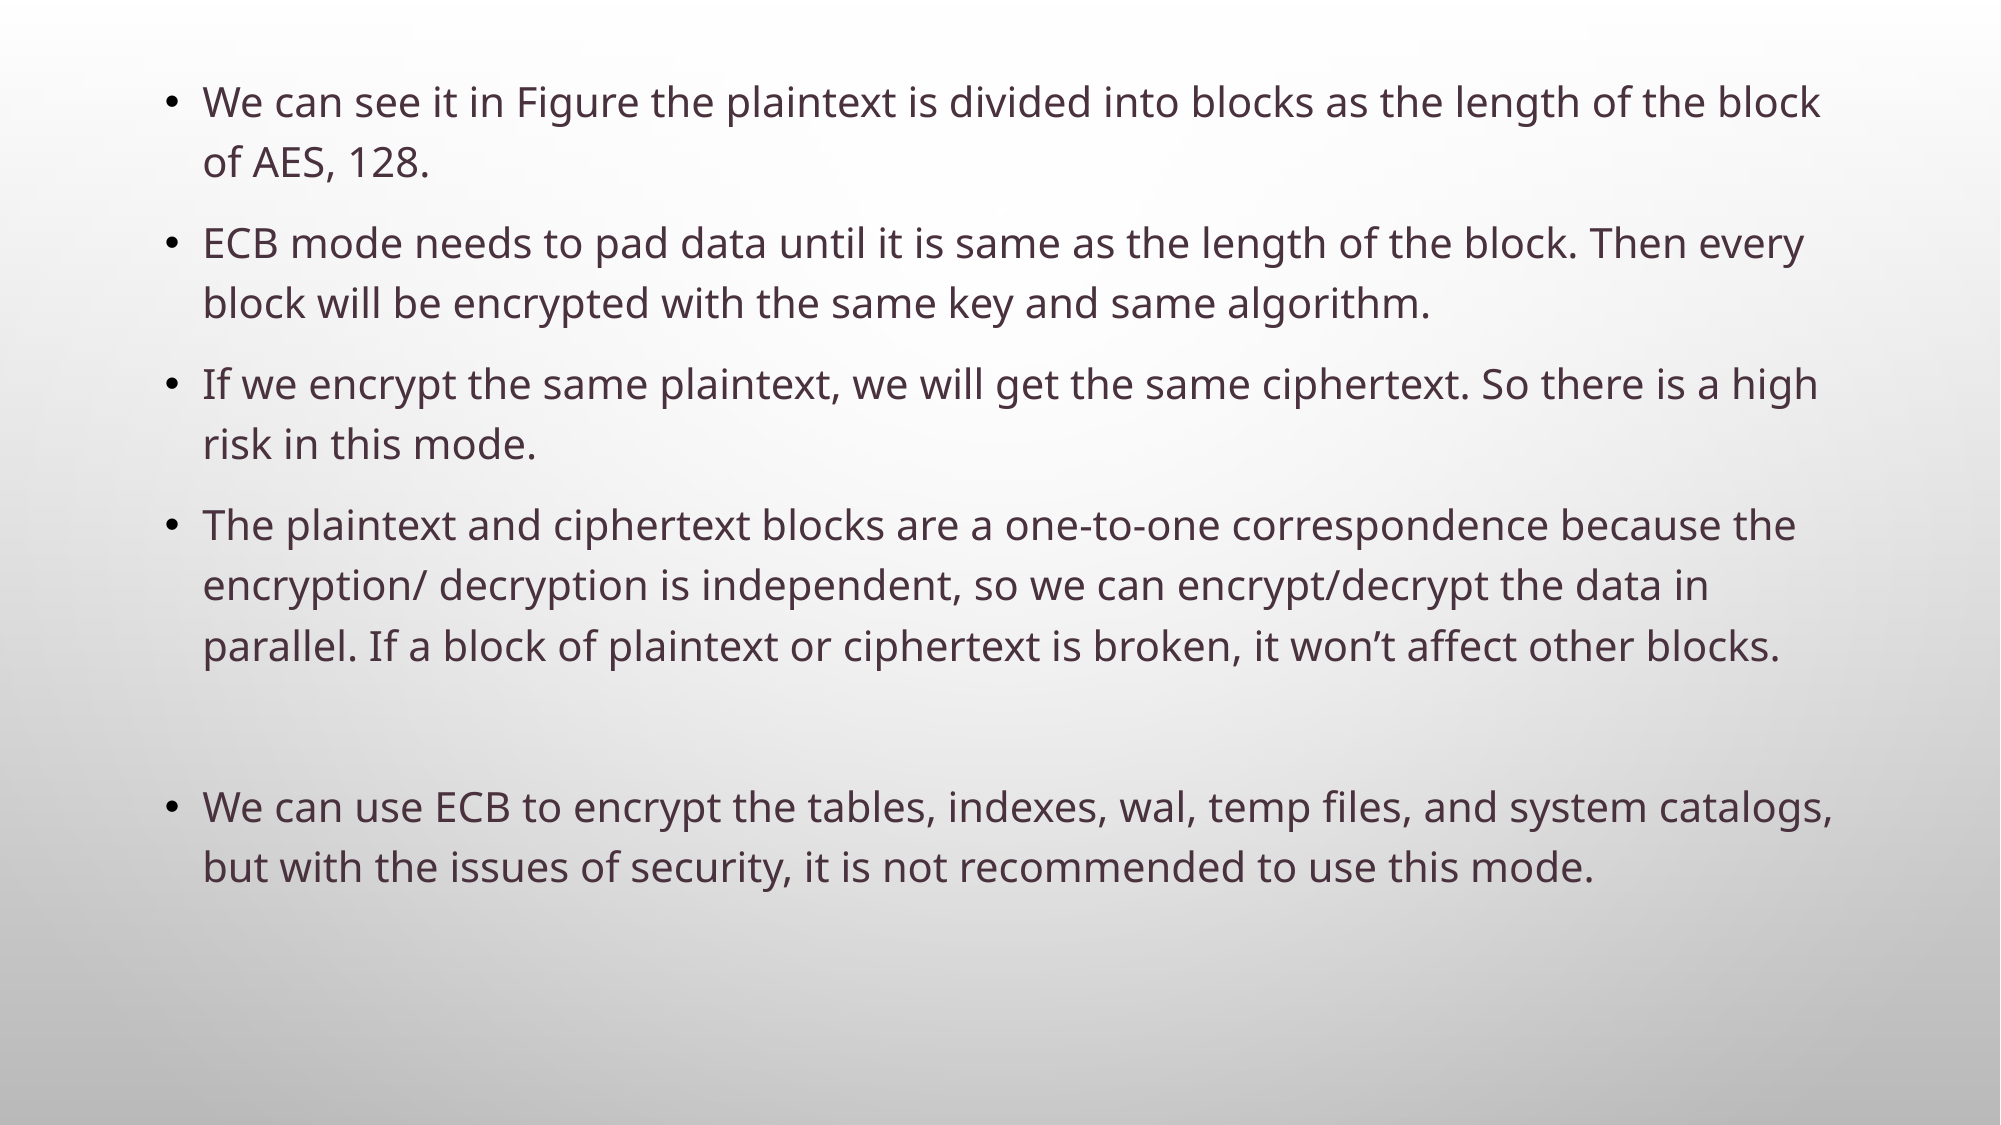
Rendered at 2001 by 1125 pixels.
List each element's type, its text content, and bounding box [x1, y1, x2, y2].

picture [0, 0, 2000, 1125]
list We can see it in Figure the plaintext is divided into blocks as the length of the block of AES, 128. ECB mode needs to pad data until it is same as the length of the block. Then every block will be encrypted with the same key and same algorithm. If we encrypt the same plaintext, we will get the same ciphertext. So there is a high risk in this mode. The plaintext and ciphertext blocks are a one-to-one correspondence because the encryption/ decryption is independent, so we can encrypt/decrypt the data in parallel. If a block of plaintext or ciphertext is broken, it won’t affect other blocks. We can use ECB to encrypt the tables, indexes, wal, temp files, and system catalogs, but with the issues of security, it is not recommended to use this mode. [149, 58, 1851, 950]
